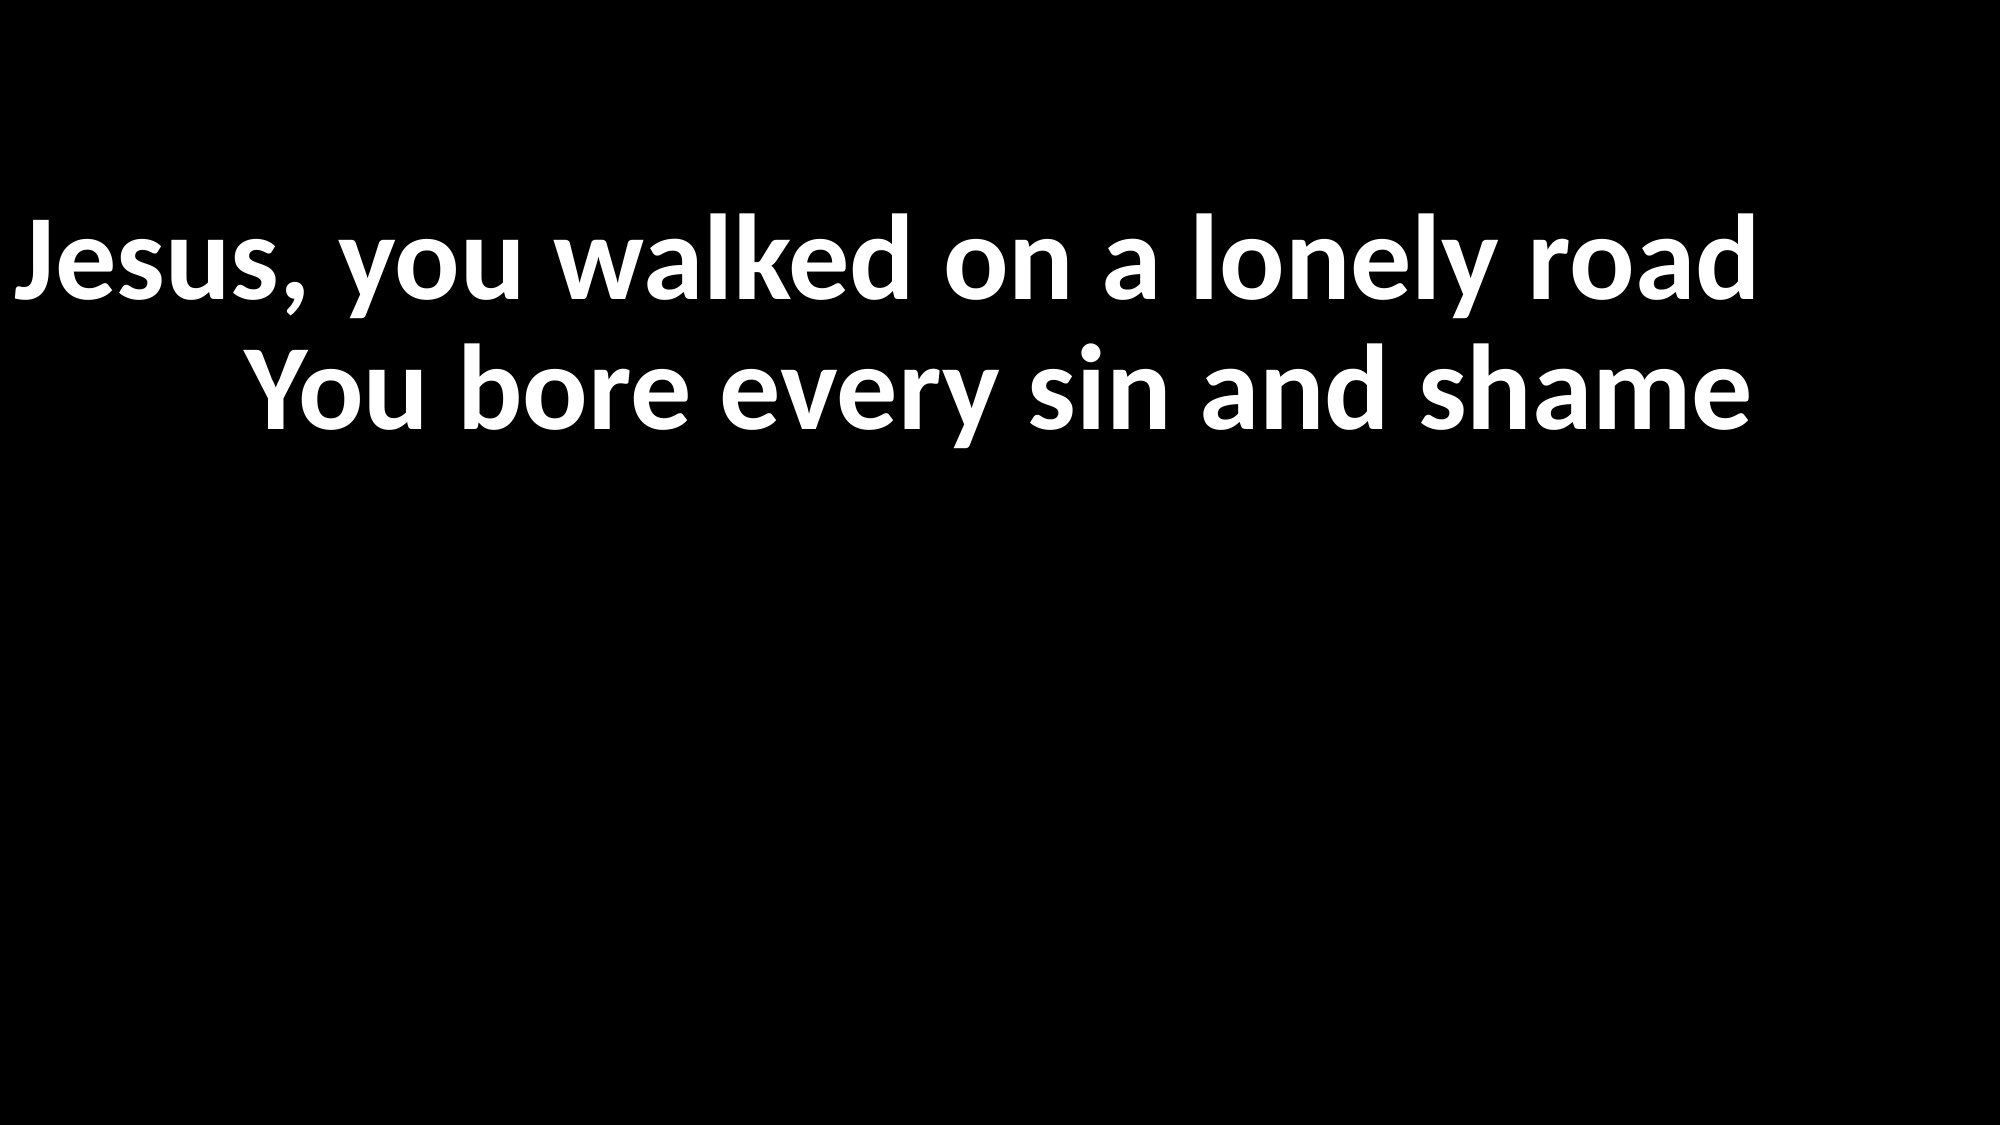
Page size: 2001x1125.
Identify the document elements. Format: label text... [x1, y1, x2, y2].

list Jesus, you walked on a lonely road You bore every sin and shame [0, 109, 2000, 464]
